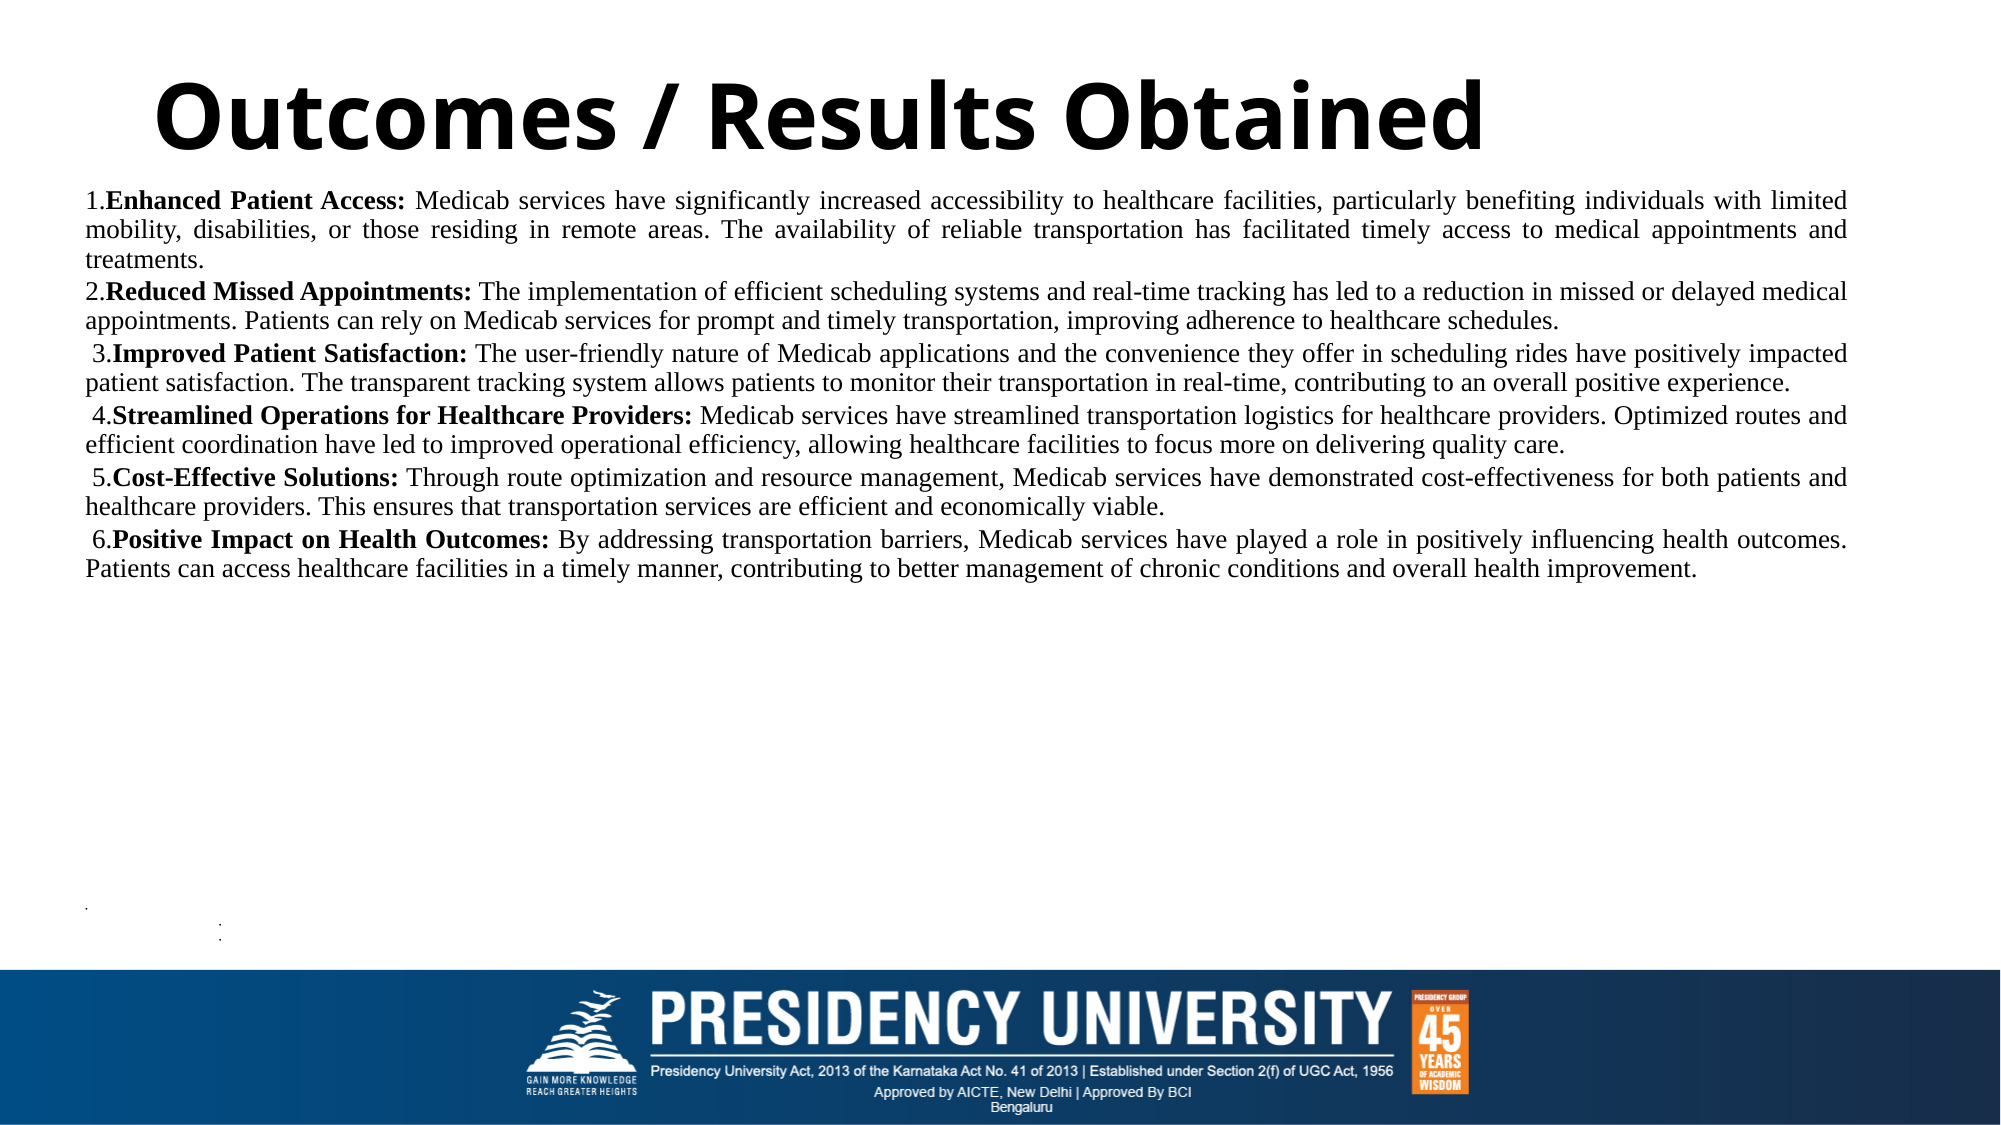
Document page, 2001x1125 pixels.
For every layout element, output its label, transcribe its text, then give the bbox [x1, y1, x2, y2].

title Outcomes / Results Obtained [137, 59, 1863, 179]
picture [0, 0, 2001, 1125]
list 1.Enhanced Patient Access: Medicab services have significantly increased accessibility to healthcare facilities, particularly benefiting individuals with limited mobility, disabilities, or those residing in remote areas. The availability of reliable transportation has facilitated timely access to medical appointments and treatments. 2.Reduced Missed Appointments: The implementation of efficient scheduling systems and real-time tracking has led to a reduction in missed or delayed medical appointments. Patients can rely on Medicab services for prompt and timely transportation, improving adherence to healthcare schedules. 3.Improved Patient Satisfaction: The user-friendly nature of Medicab applications and the convenience they offer in scheduling rides have positively impacted patient satisfaction. The transparent tracking system allows patients to monitor their transportation in real-time, contributing to an overall positive experience. 4.Streamlined Operations for Healthcare Providers: Medicab services have streamlined transportation logistics for healthcare providers. Optimized routes and efficient coordination have led to improved operational efficiency, allowing healthcare facilities to focus more on delivering quality care. 5.Cost-Effective Solutions: Through route optimization and resource management, Medicab services have demonstrated cost-effectiveness for both patients and healthcare providers. This ensures that transportation services are efficient and economically viable. 6.Positive Impact on Health Outcomes: By addressing transportation barriers, Medicab services have played a role in positively influencing health outcomes. Patients can access healthcare facilities in a timely manner, contributing to better management of chronic conditions and overall health improvement. [70, 179, 1863, 1014]
